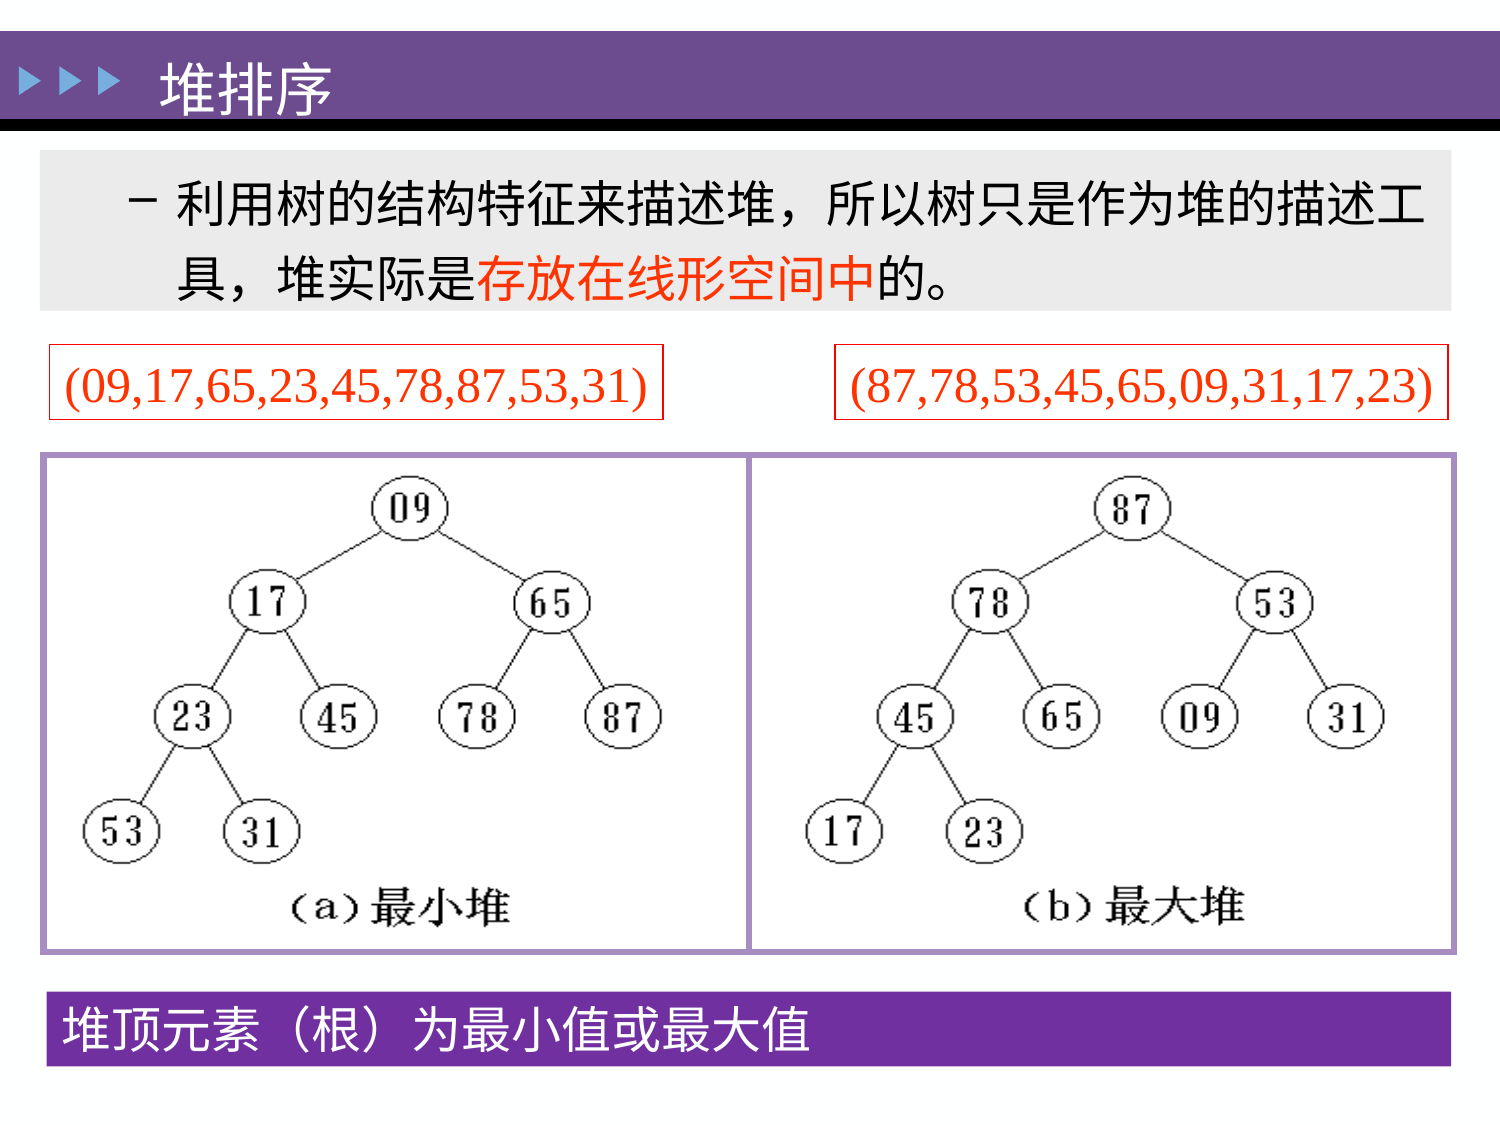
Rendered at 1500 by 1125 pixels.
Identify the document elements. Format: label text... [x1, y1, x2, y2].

text_box 堆排序 [143, 28, 432, 116]
picture [46, 458, 748, 949]
text_box (87,78,53,45,65,09,31,17,23) [834, 344, 1449, 420]
text_box 利用树的结构特征来描述堆，所以树只是作为堆的描述工具，堆实际是存放在线形空间中的。 [39, 149, 1452, 311]
text_box 堆顶元素（根）为最小值或最大值 [46, 991, 1452, 1067]
picture [750, 458, 1452, 949]
text_box (09,17,65,23,45,78,87,53,31) [49, 344, 663, 420]
